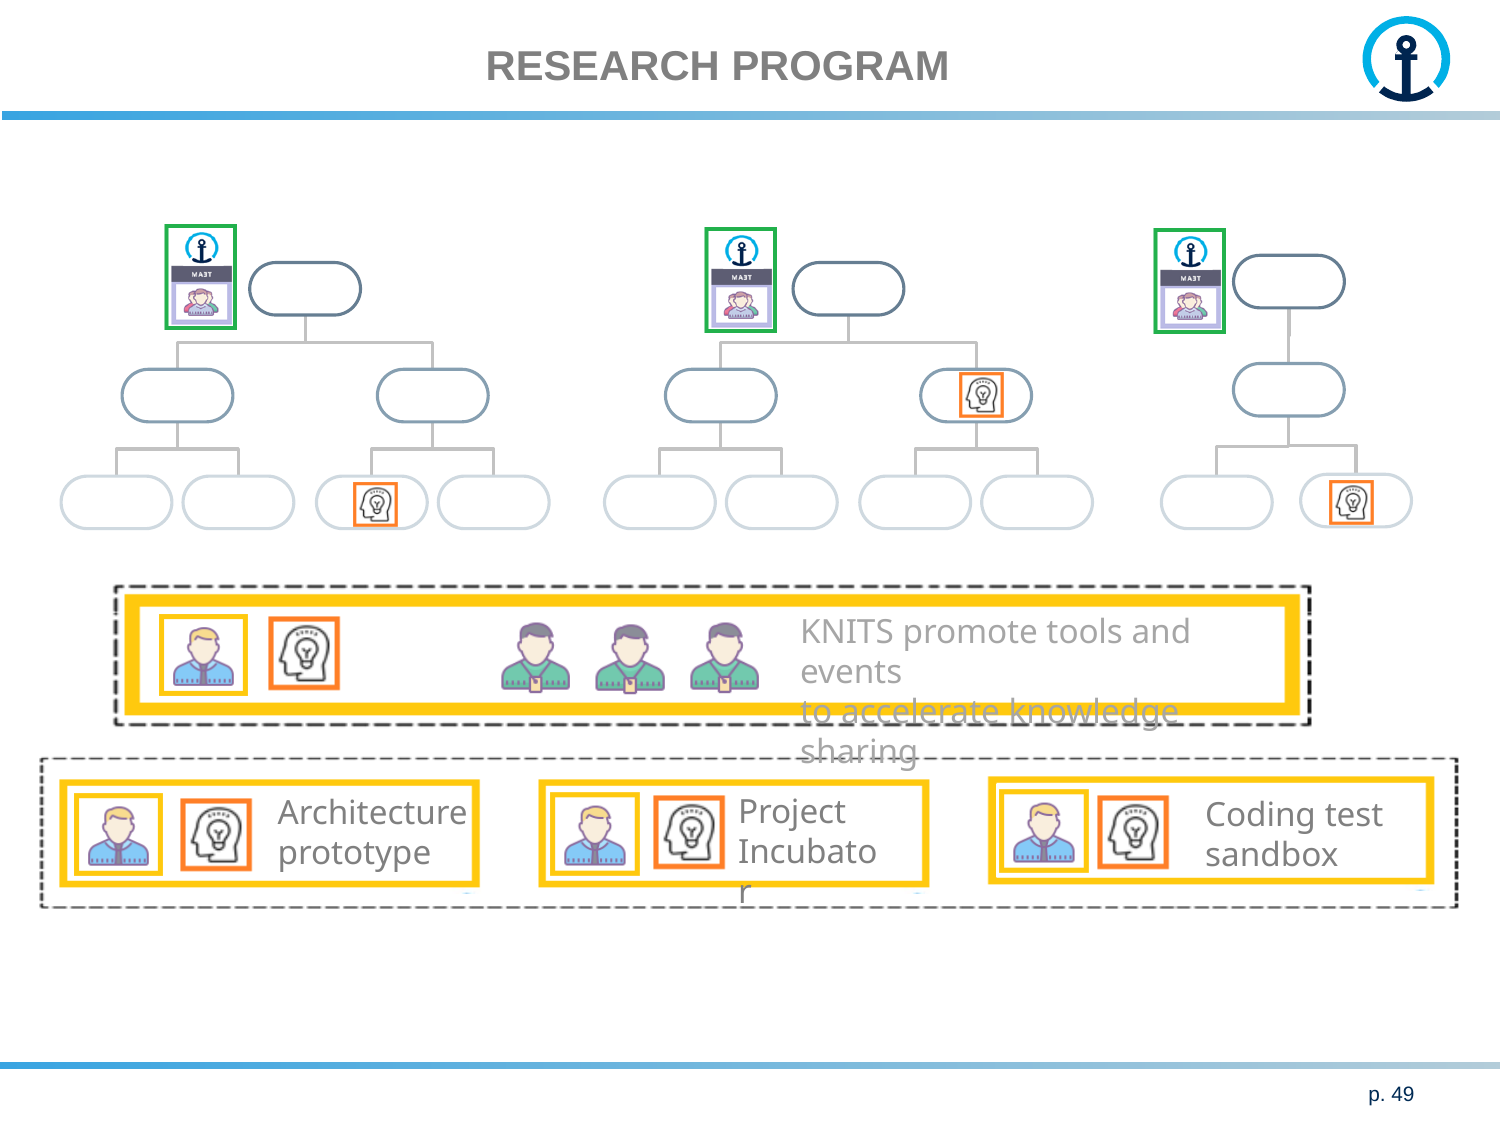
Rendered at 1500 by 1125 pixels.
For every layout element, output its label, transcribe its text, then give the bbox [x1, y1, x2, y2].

slide_number p. 49 [1328, 1079, 1455, 1118]
text_box RESEARCH PROGRAM [470, 31, 965, 96]
picture [1150, 226, 1228, 337]
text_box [60, 262, 550, 529]
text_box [604, 262, 1093, 529]
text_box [1161, 255, 1412, 529]
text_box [24, 574, 1479, 915]
picture [161, 222, 239, 333]
picture [701, 225, 779, 336]
